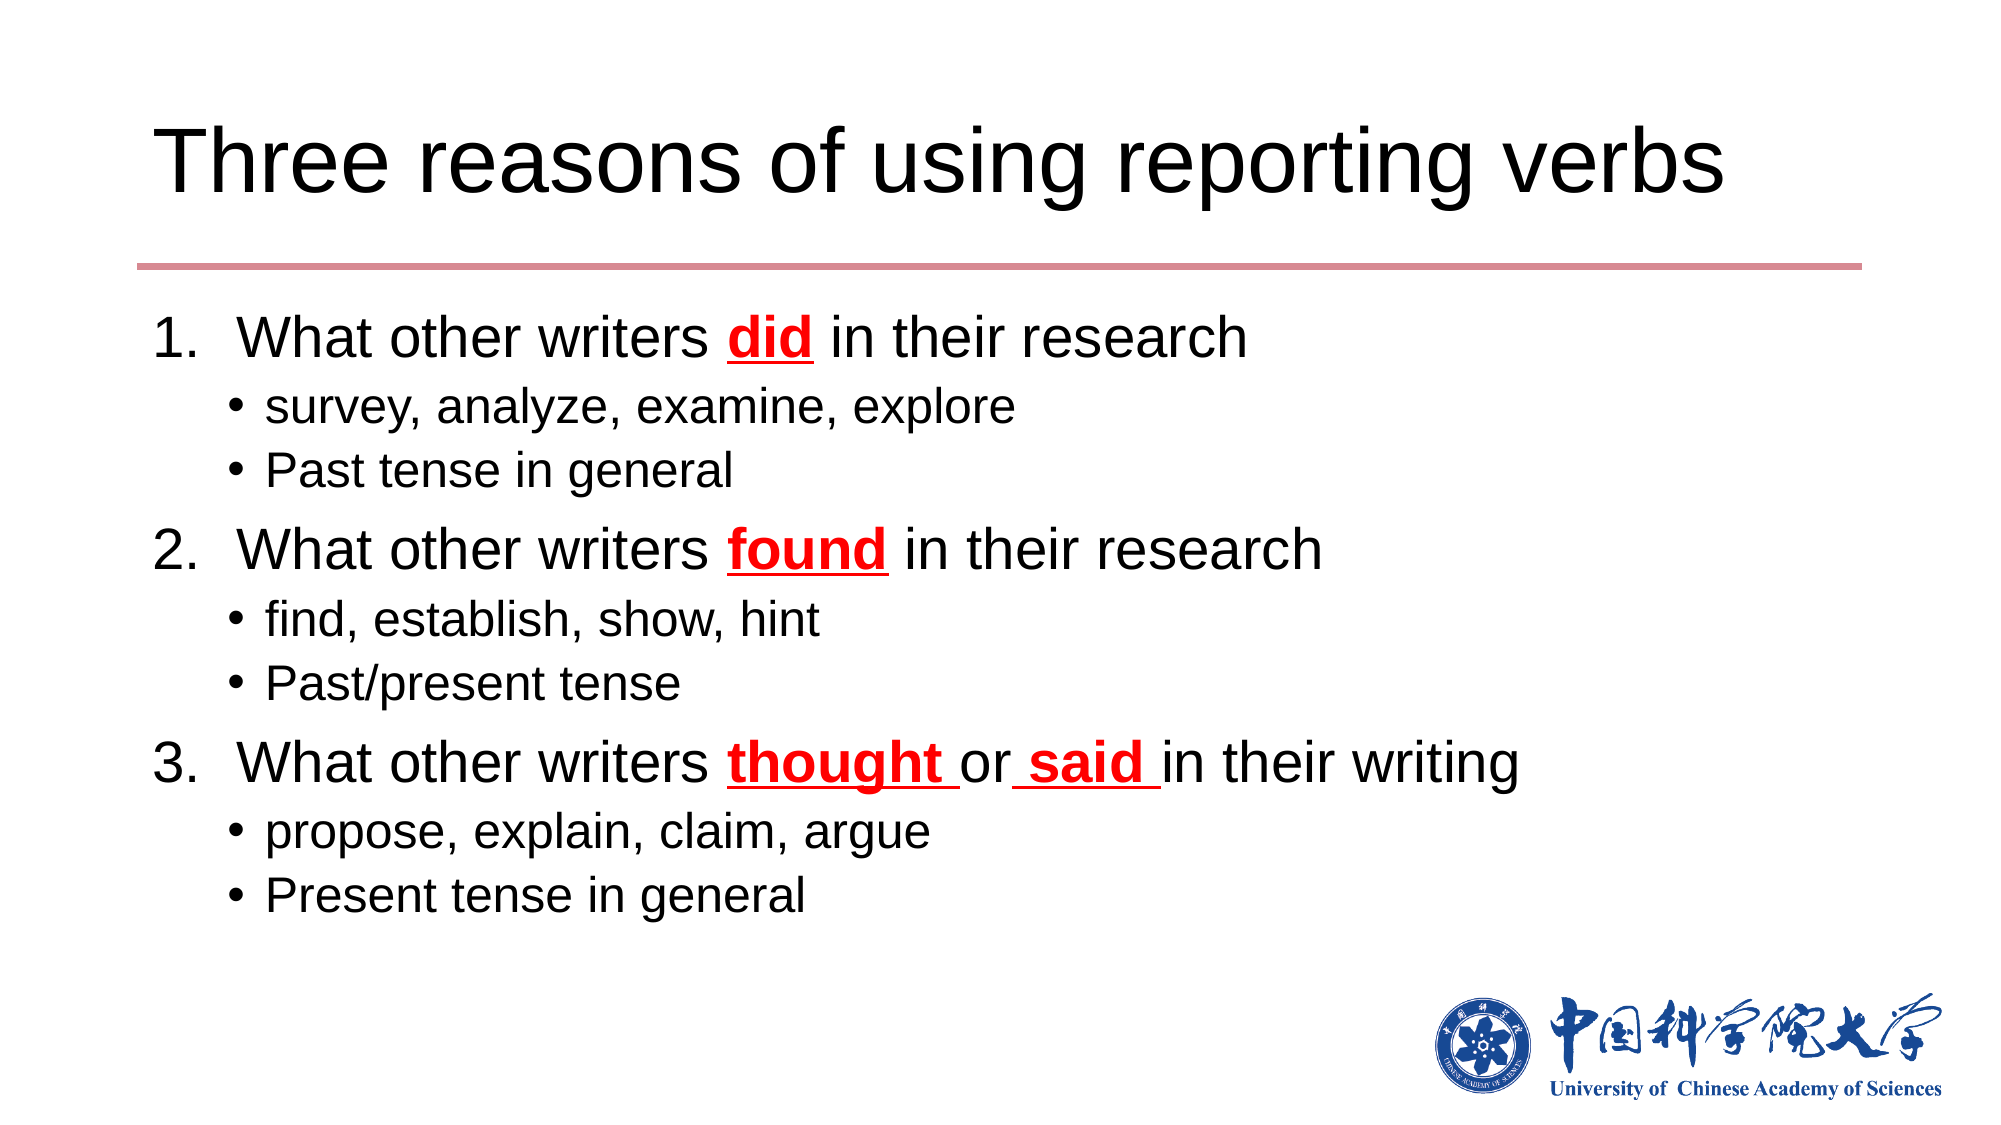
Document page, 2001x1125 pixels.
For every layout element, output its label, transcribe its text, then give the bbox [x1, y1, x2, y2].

title Three reasons of using reporting verbs [137, 59, 1863, 267]
list What other writers did in their research survey, analyze, examine, explore Past tense in general What other writers found in their research find, establish, show, hint Past/present tense What other writers thought or said in their writing propose, explain, claim, argue Present tense in general [137, 299, 1863, 1014]
picture [1435, 993, 1942, 1100]
